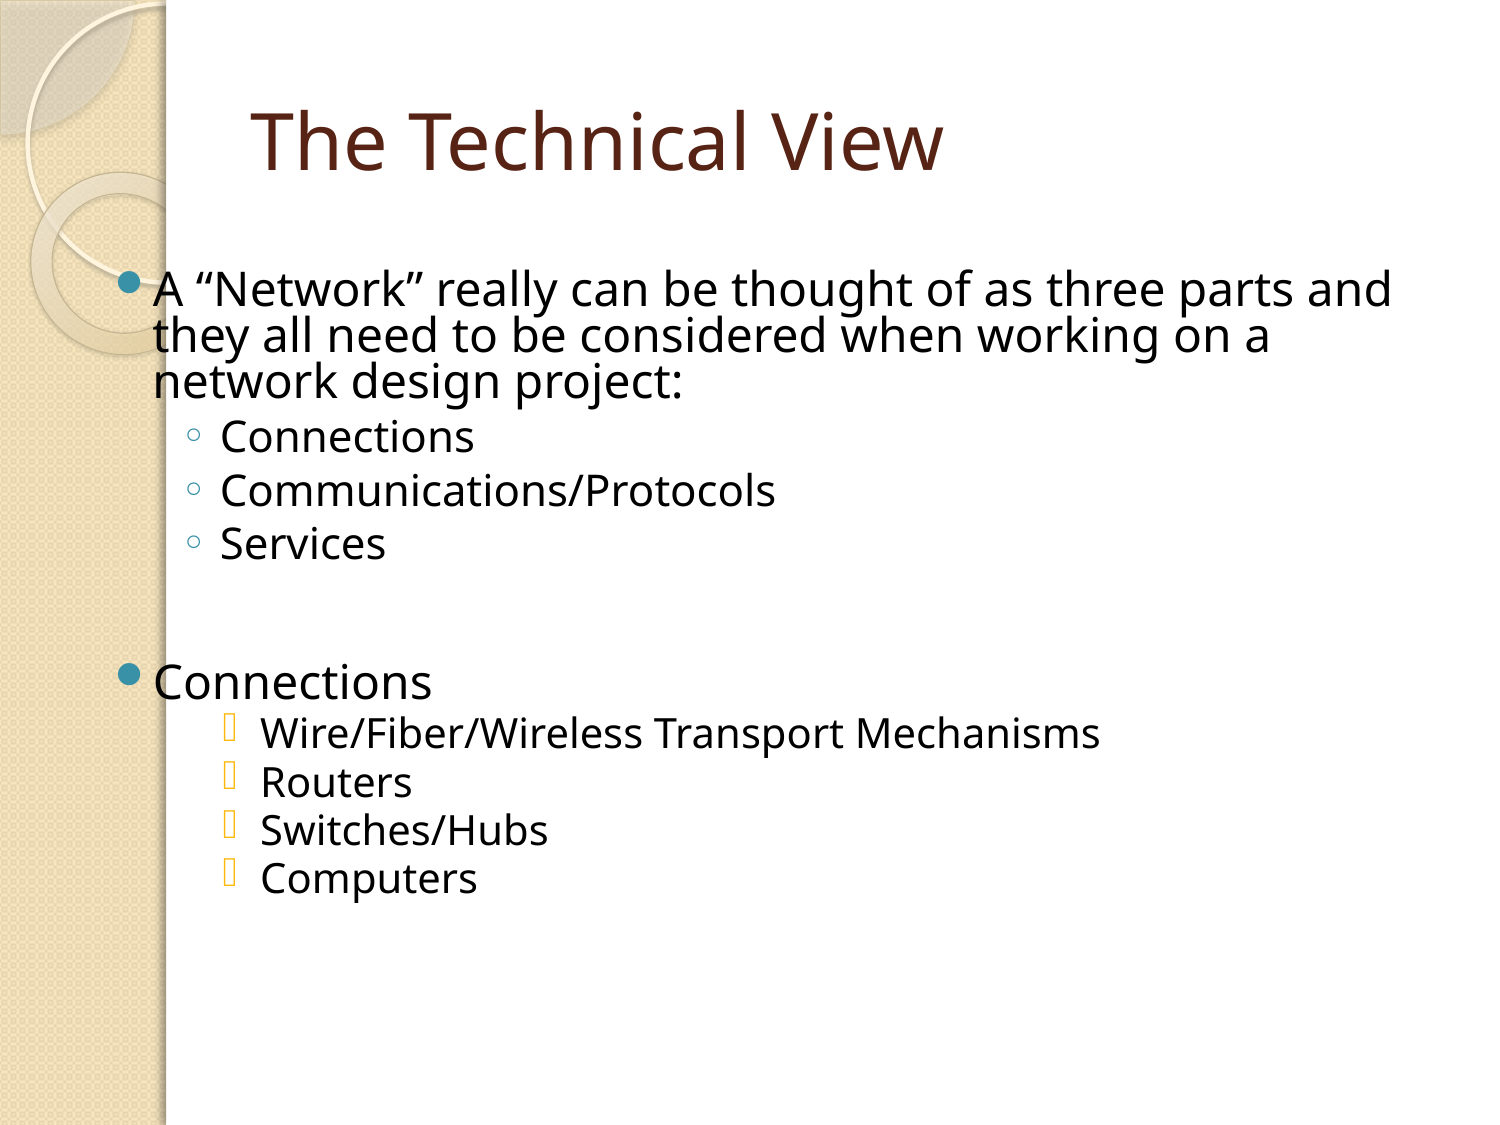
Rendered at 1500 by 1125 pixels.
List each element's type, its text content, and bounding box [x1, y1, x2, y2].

title The Technical View [235, 45, 1466, 233]
list A “Network” really can be thought of as three parts and they all need to be considered when working on a network design project: Connections Communications/Protocols Services Connections Wire/Fiber/Wireless Transport Mechanisms Routers Switches/Hubs Computers [99, 262, 1475, 1050]
